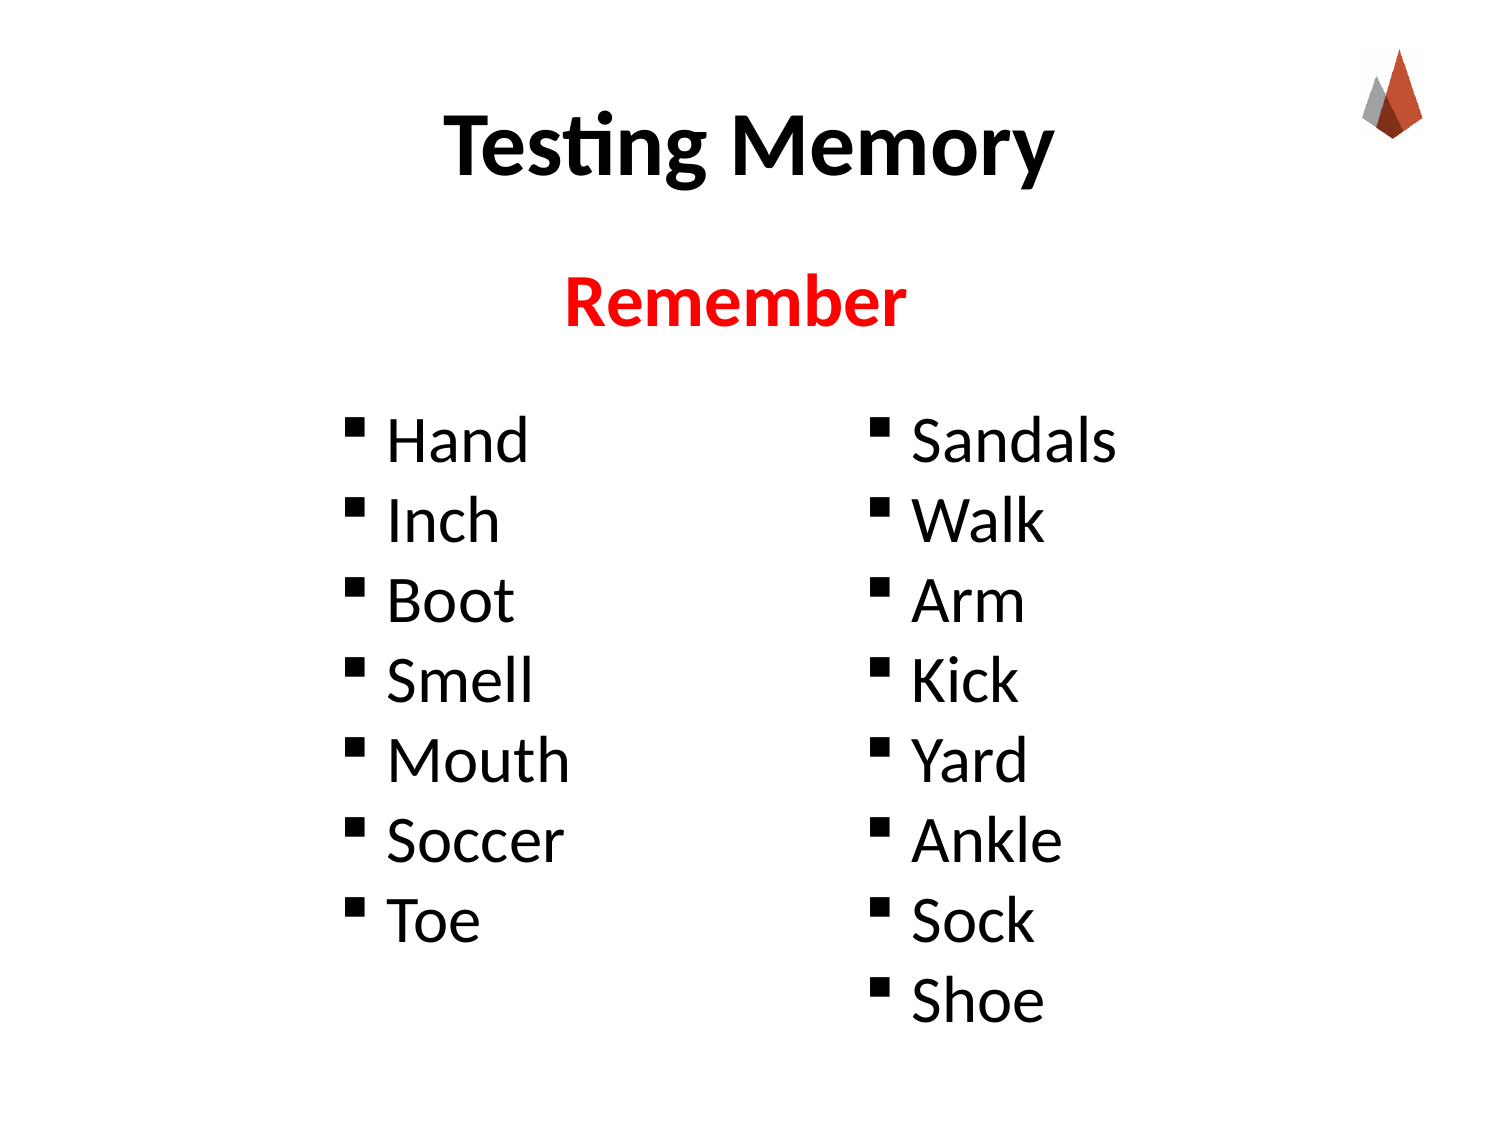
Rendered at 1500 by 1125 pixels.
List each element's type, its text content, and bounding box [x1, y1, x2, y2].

title Testing Memory [75, 45, 1425, 233]
text_box Hand Inch Boot Smell Mouth Soccer Toe [324, 388, 700, 963]
text_box Remember [549, 243, 1250, 349]
text_box Sandals Walk Arm Kick Yard Ankle Sock Shoe [849, 388, 1225, 1043]
